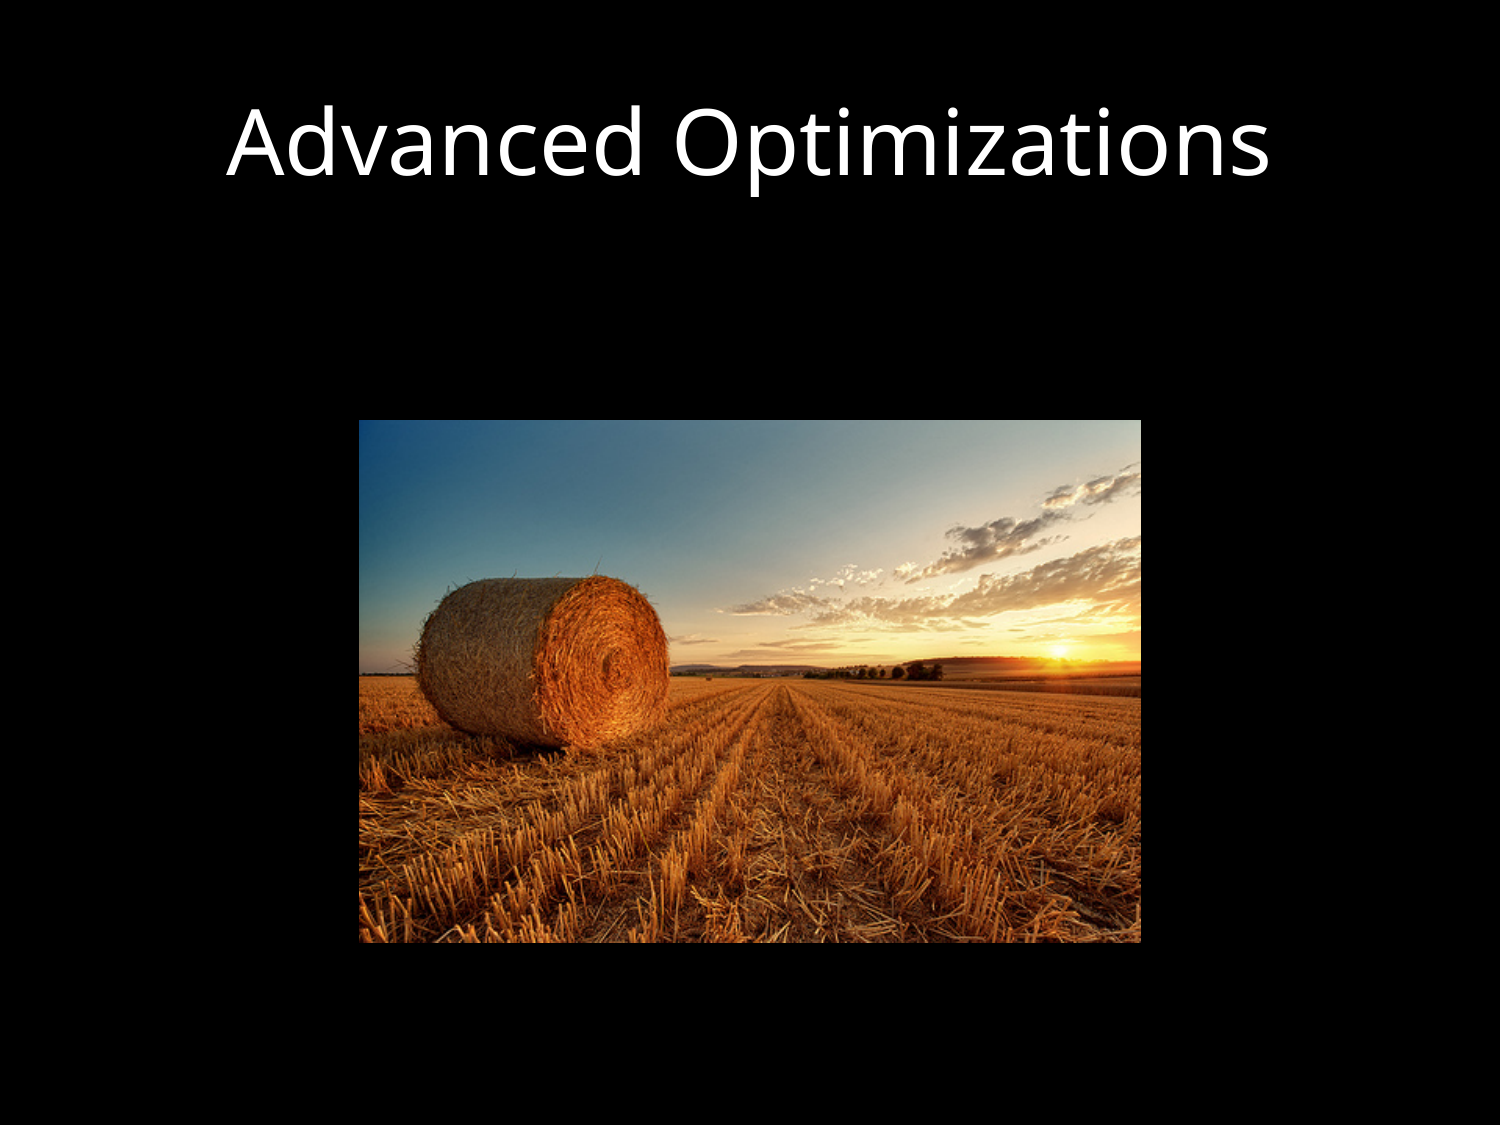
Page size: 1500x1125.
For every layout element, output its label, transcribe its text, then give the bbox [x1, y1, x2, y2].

title Advanced Optimizations [74, 44, 1426, 233]
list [359, 420, 1141, 943]
